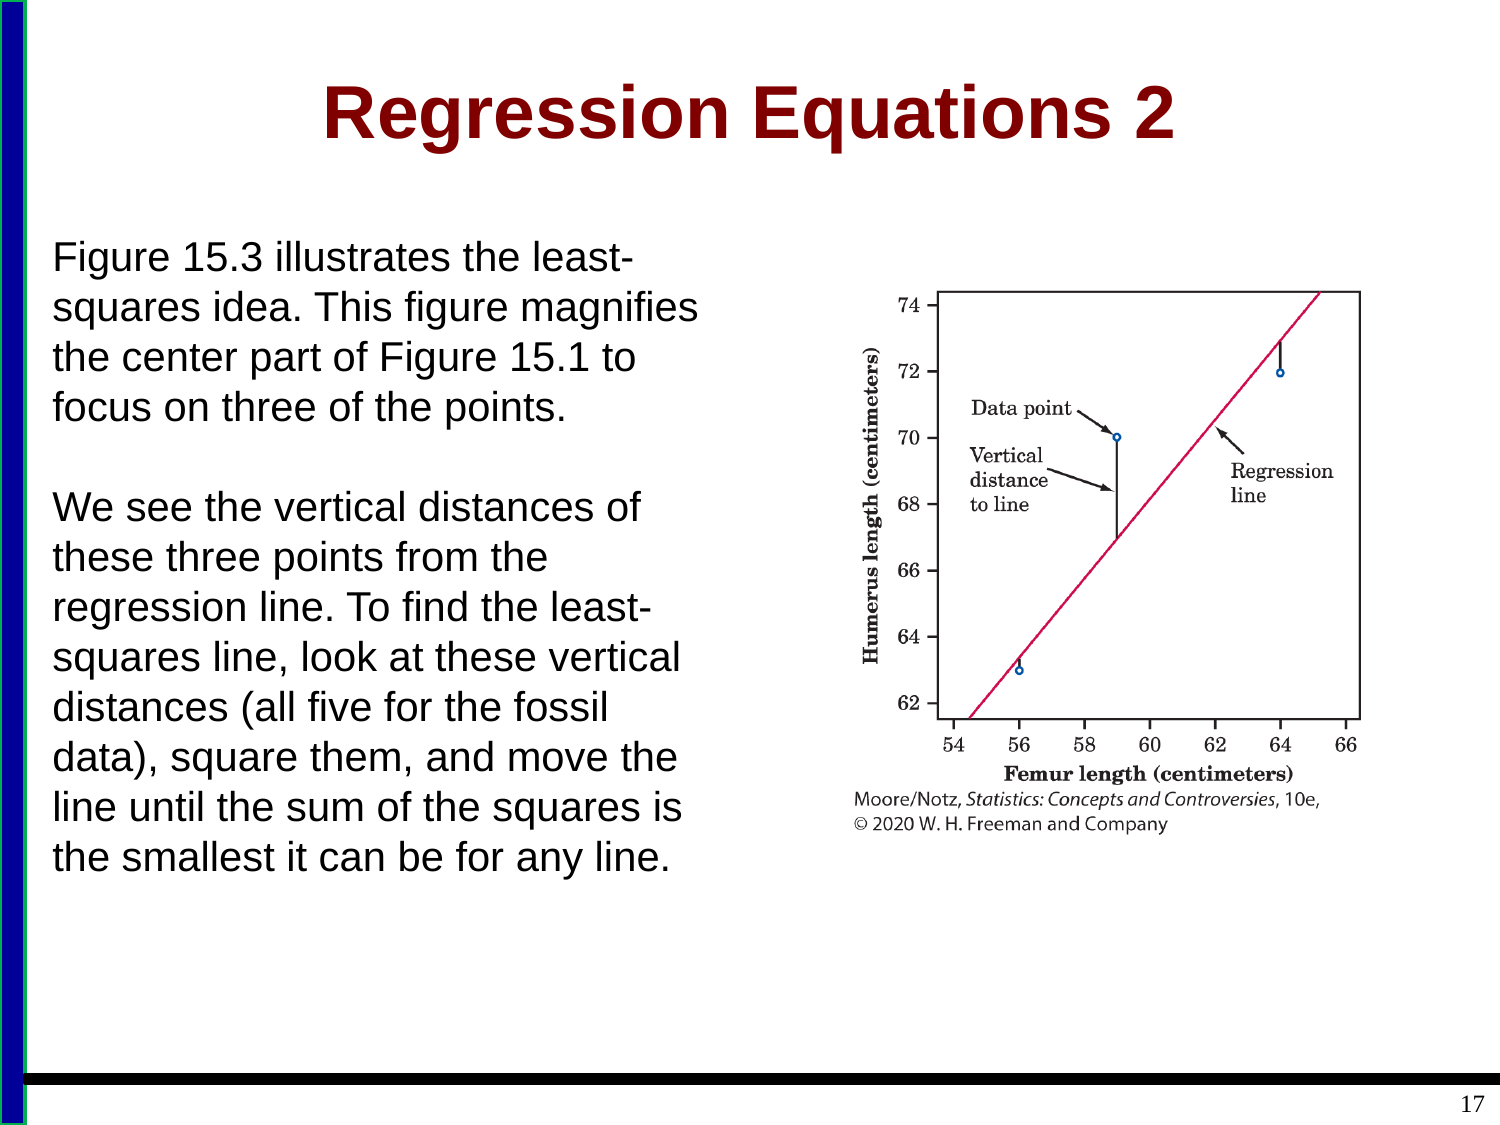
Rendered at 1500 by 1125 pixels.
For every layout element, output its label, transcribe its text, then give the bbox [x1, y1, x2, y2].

picture [723, 287, 1500, 837]
title Regression Equations 2 [74, 59, 1426, 248]
text_box Figure 15.3 illustrates the least-squares idea. This figure magnifies the center part of Figure 15.1 to focus on three of the points. We see the vertical distances of these three points from the regression line. To find the least-squares line, look at these vertical distances (all five for the fossil data), square them, and move the line until the sum of the squares is the smallest it can be for any line. [37, 222, 725, 938]
